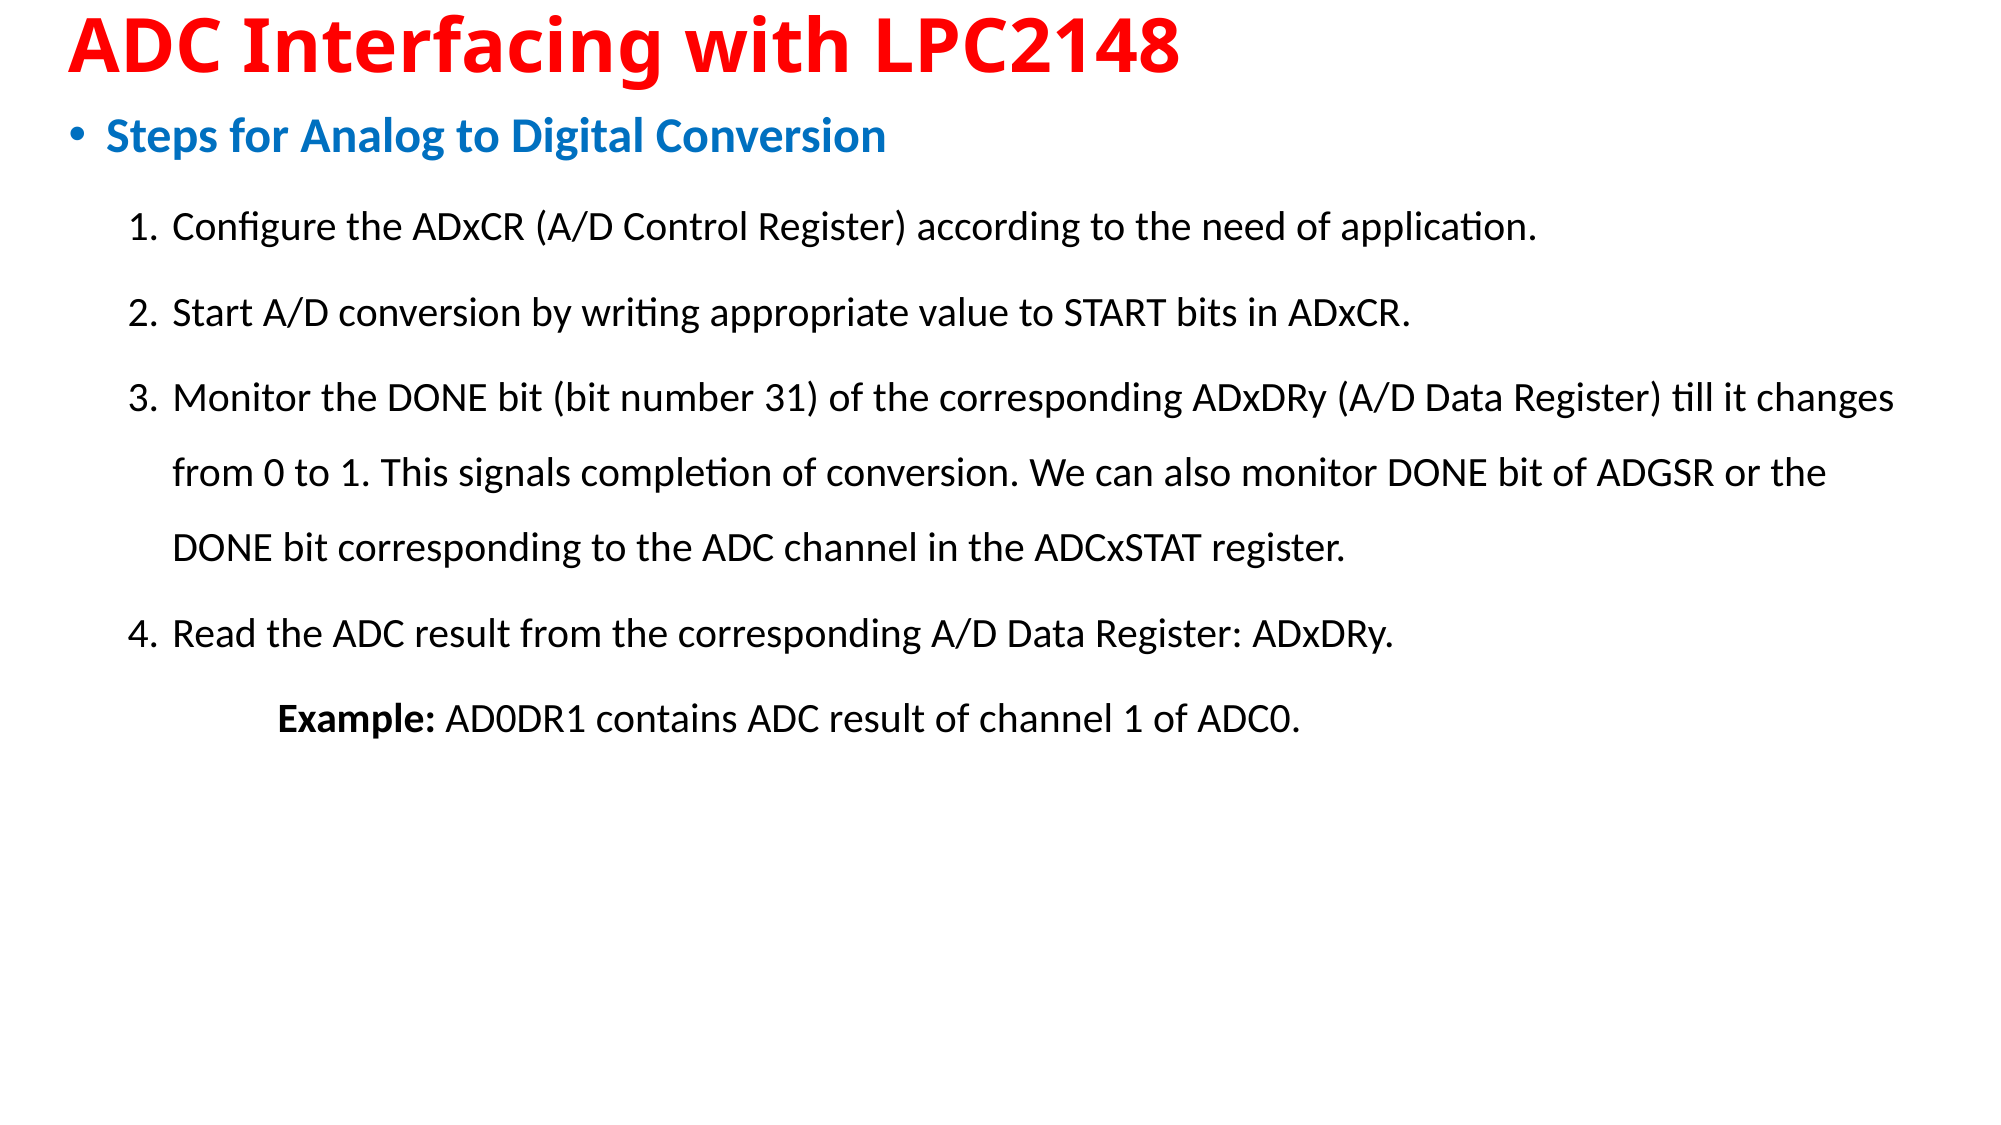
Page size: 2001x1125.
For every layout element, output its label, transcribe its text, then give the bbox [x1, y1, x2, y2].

list Steps for Analog to Digital Conversion Configure the ADxCR (A/D Control Register) according to the need of application. Start A/D conversion by writing appropriate value to START bits in ADxCR. Monitor the DONE bit (bit number 31) of the corresponding ADxDRy (A/D Data Register) till it changes from 0 to 1. This signals completion of conversion. We can also monitor DONE bit of ADGSR or the DONE bit corresponding to the ADC channel in the ADCxSTAT register. Read the ADC result from the corresponding A/D Data Register: ADxDRy. Example: AD0DR1 contains ADC result of channel 1 of ADC0. [53, 101, 1942, 1092]
title ADC Interfacing with LPC2148 [53, 0, 1942, 97]
